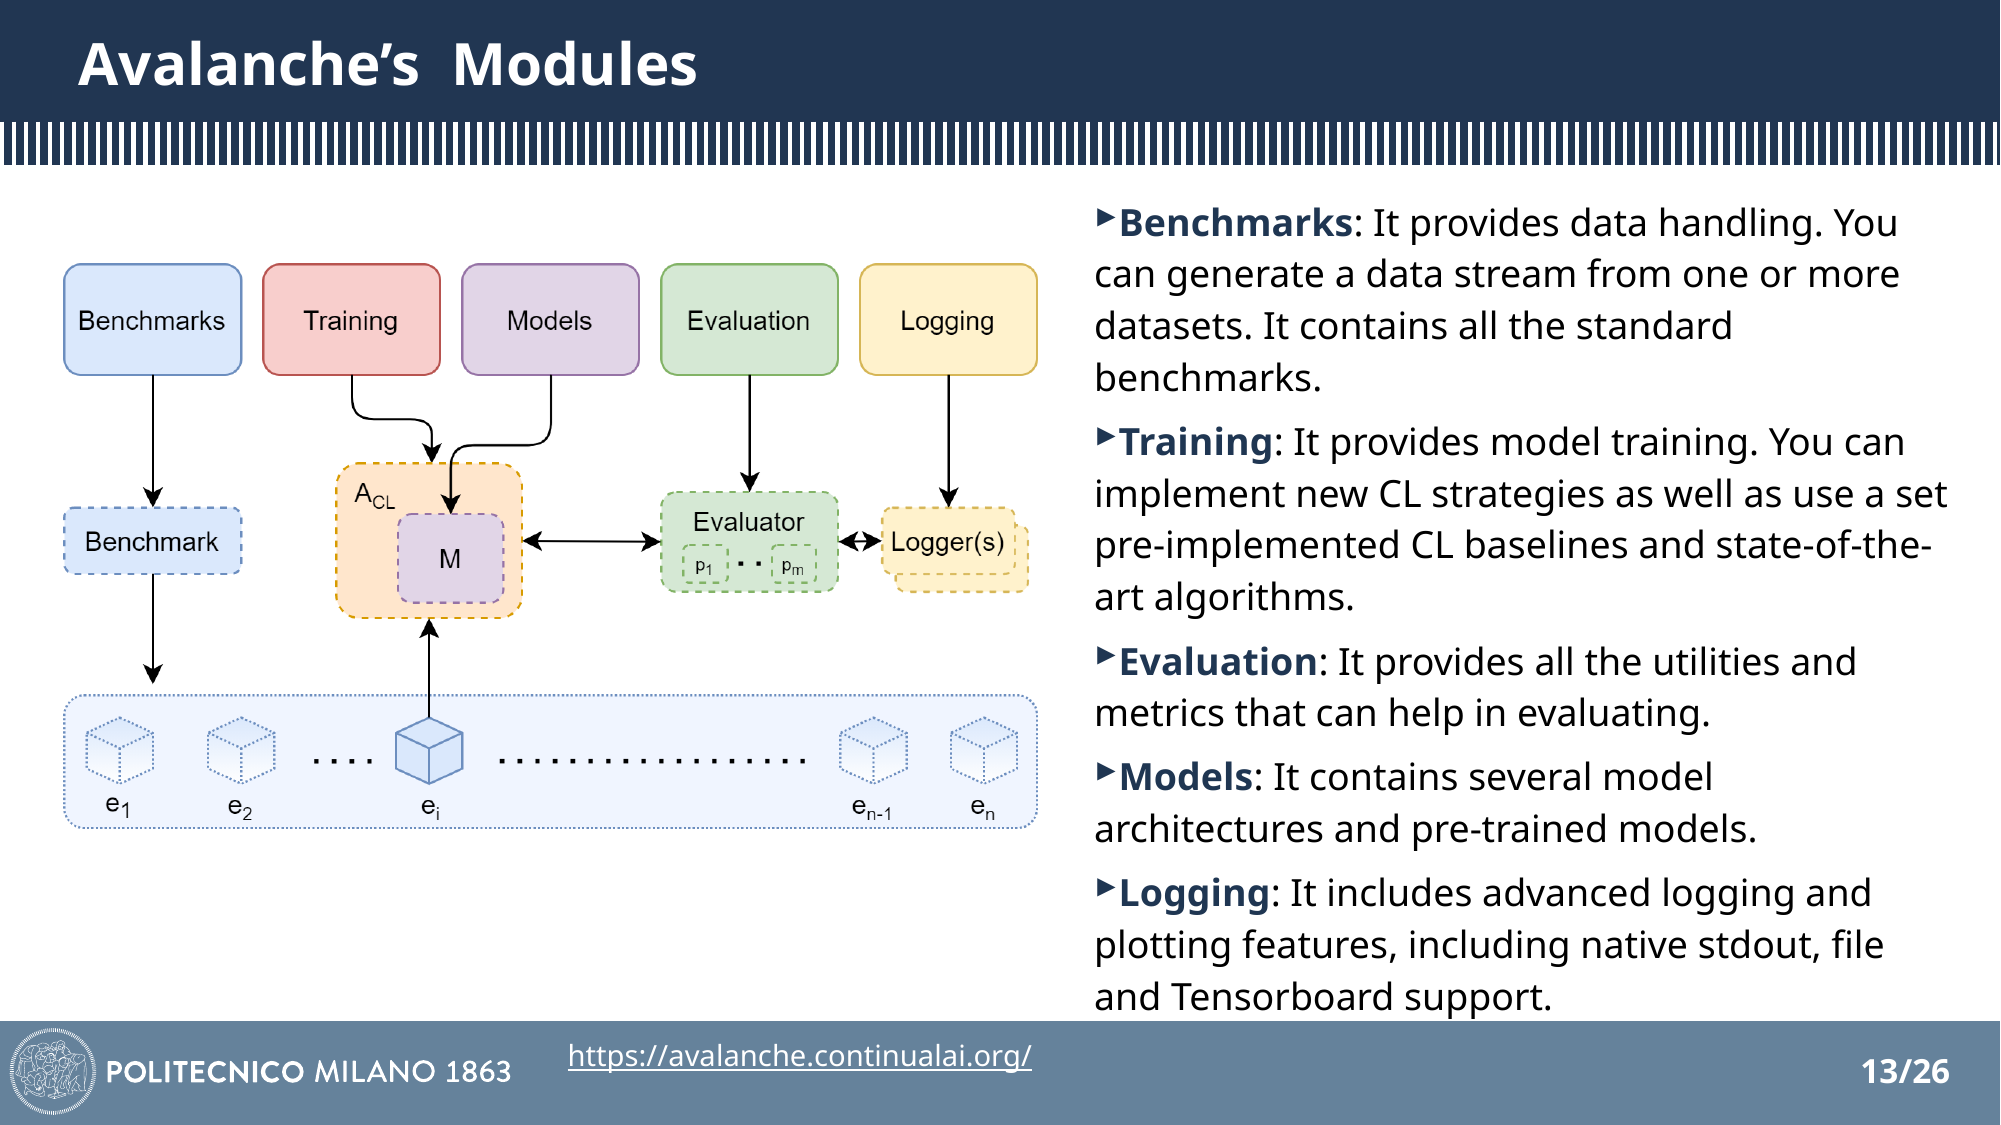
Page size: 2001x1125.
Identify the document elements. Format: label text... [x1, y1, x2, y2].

text_box Avalanche’s Modules [63, 21, 1551, 111]
slide_number 13 [1806, 1043, 1966, 1104]
text_box Benchmarks: It provides data handling. You can generate a data stream from one or more datasets. It contains all the standard benchmarks. Training: It provides model training. You can implement new CL strategies as well as use a set pre-implemented CL baselines and state-of-the-art algorithms. Evaluation: It provides all the utilities and metrics that can help in evaluating. Models: It contains several model architectures and pre-trained models. Logging: It includes advanced logging and plotting features, including native stdout, file and Tensorboard support. [1079, 184, 1966, 1026]
picture [63, 263, 1040, 831]
text_box https://avalanche.continualai.org/ [552, 1030, 1893, 1085]
